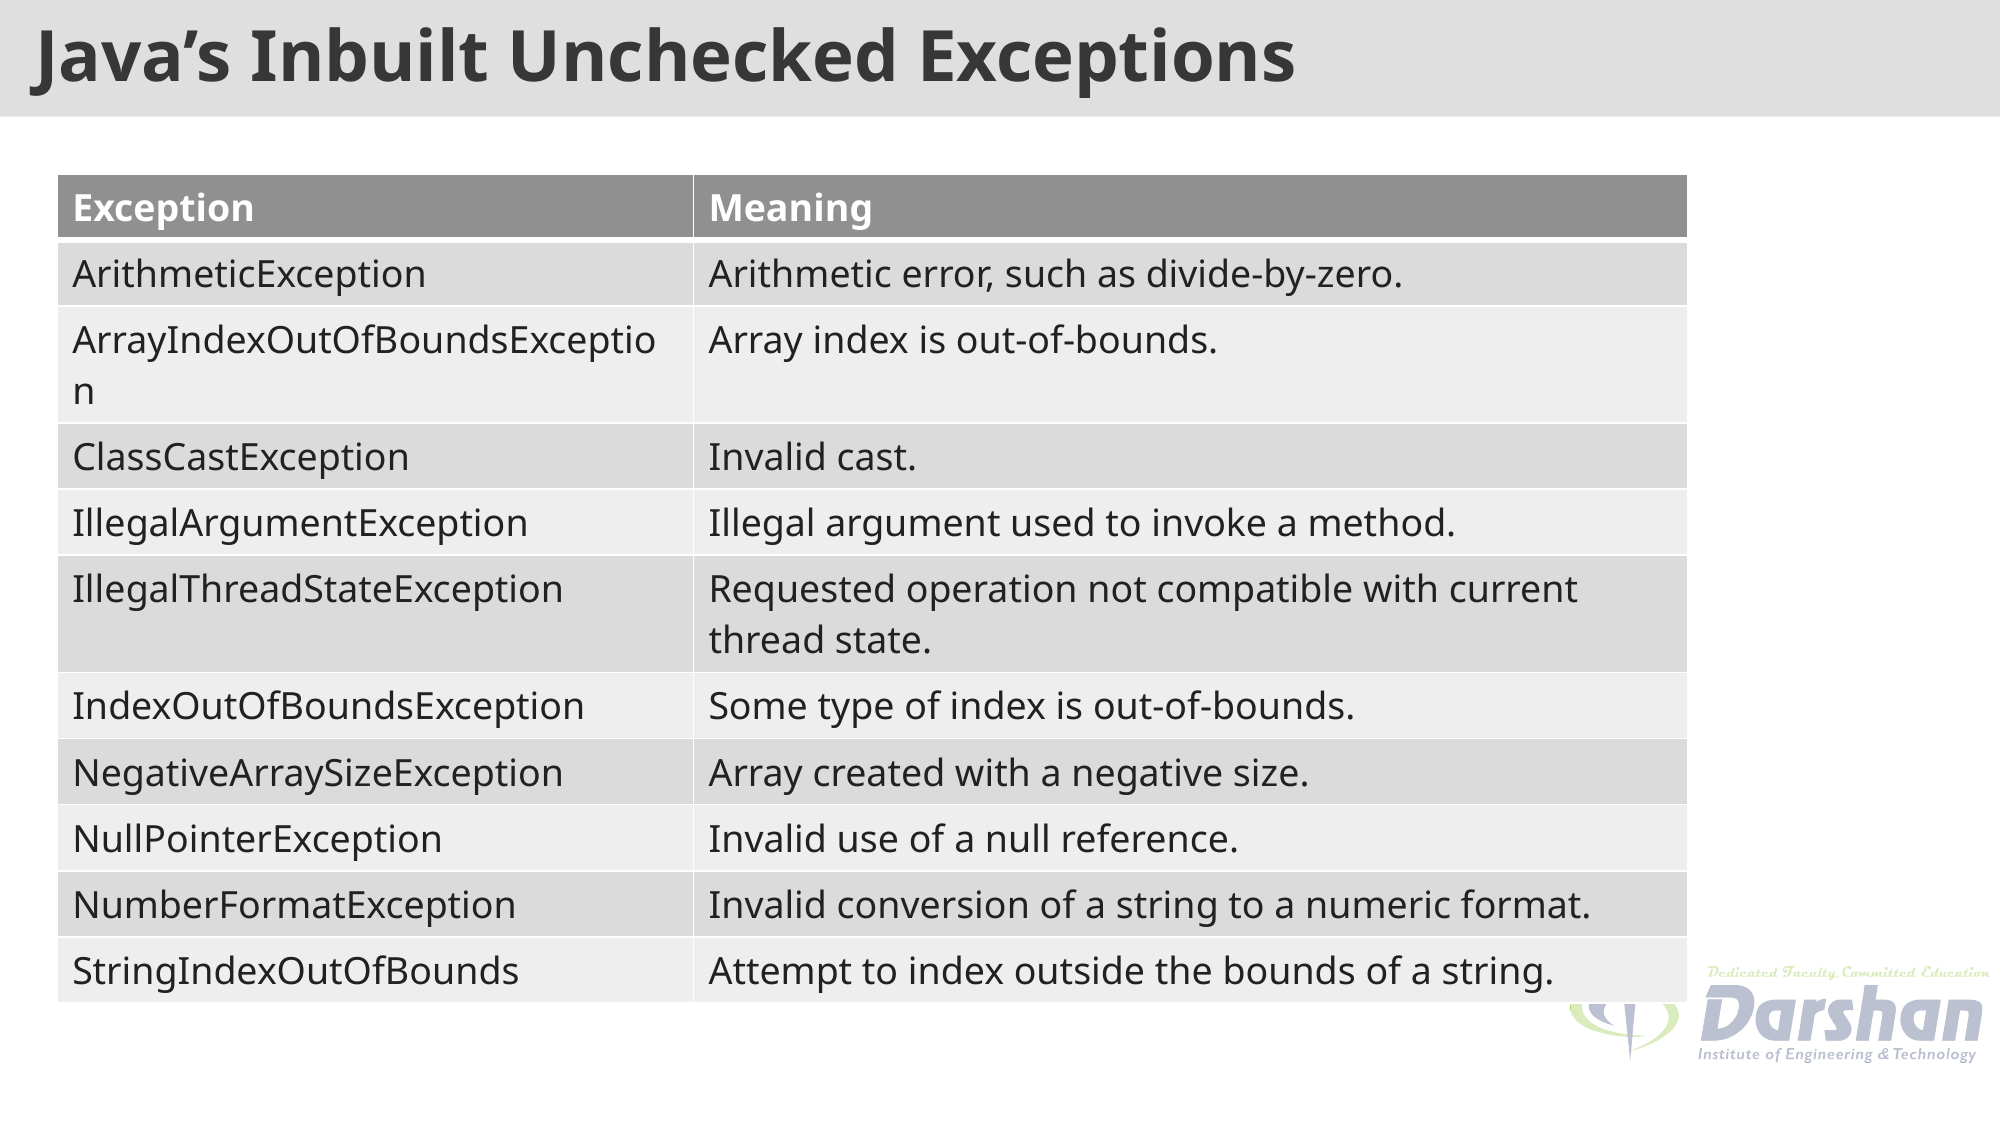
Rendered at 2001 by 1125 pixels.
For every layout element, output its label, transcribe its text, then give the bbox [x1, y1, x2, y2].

table_cell Arithmetic error, such as divide-by-zero. [694, 243, 1687, 305]
table_cell IndexOutOfBoundsException [58, 673, 693, 738]
table_cell Invalid use of a null reference. [694, 805, 1687, 870]
table_cell ArithmeticException [58, 243, 693, 305]
table_cell Invalid cast. [694, 424, 1687, 488]
table_cell Array created with a negative size. [694, 739, 1687, 804]
table_cell Some type of index is out-of-bounds. [694, 673, 1687, 738]
table_header Meaning [694, 175, 1687, 237]
table_cell ClassCastException [58, 424, 693, 488]
table_cell NegativeArraySizeException [58, 739, 693, 804]
table_cell NumberFormatException [58, 872, 693, 936]
title Java’s Inbuilt Unchecked Exceptions [0, 0, 2000, 117]
table_cell Attempt to index outside the bounds of a string. [694, 938, 1687, 1002]
table_header Exception [58, 175, 693, 237]
table_cell Array index is out-of-bounds. [694, 307, 1687, 422]
table_cell IllegalThreadStateException [58, 556, 693, 672]
table_cell IllegalArgumentException [58, 490, 693, 554]
table_cell Requested operation not compatible with current thread state. [694, 556, 1687, 672]
table_cell Illegal argument used to invoke a method. [694, 490, 1687, 554]
table_cell NullPointerException [58, 805, 693, 870]
table_cell ArrayIndexOutOfBoundsException [58, 307, 693, 422]
table_cell Invalid conversion of a string to a numeric format. [694, 872, 1687, 936]
table_cell StringIndexOutOfBounds [58, 938, 693, 1002]
